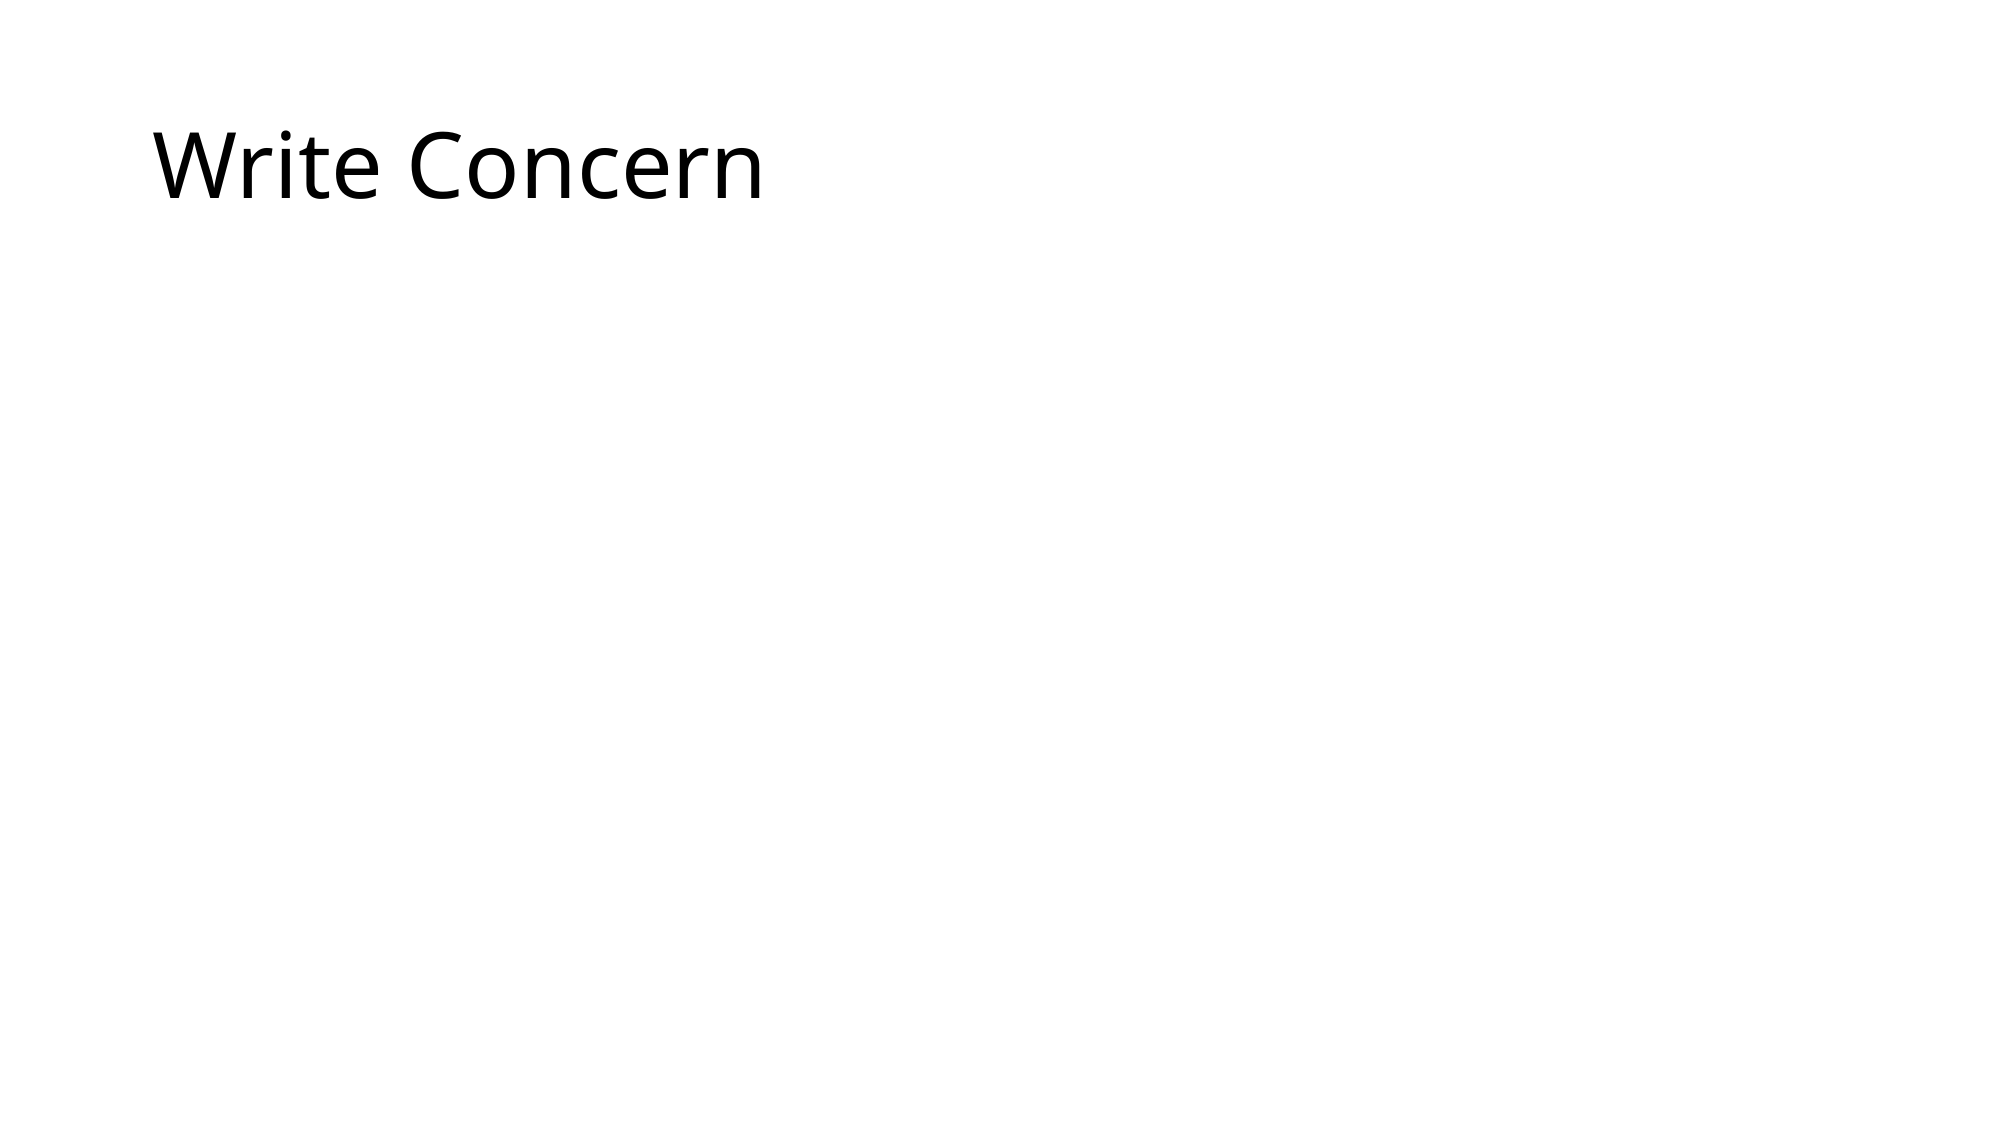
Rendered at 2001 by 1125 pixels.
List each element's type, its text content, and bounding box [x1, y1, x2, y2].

title Write Concern [137, 59, 1863, 278]
